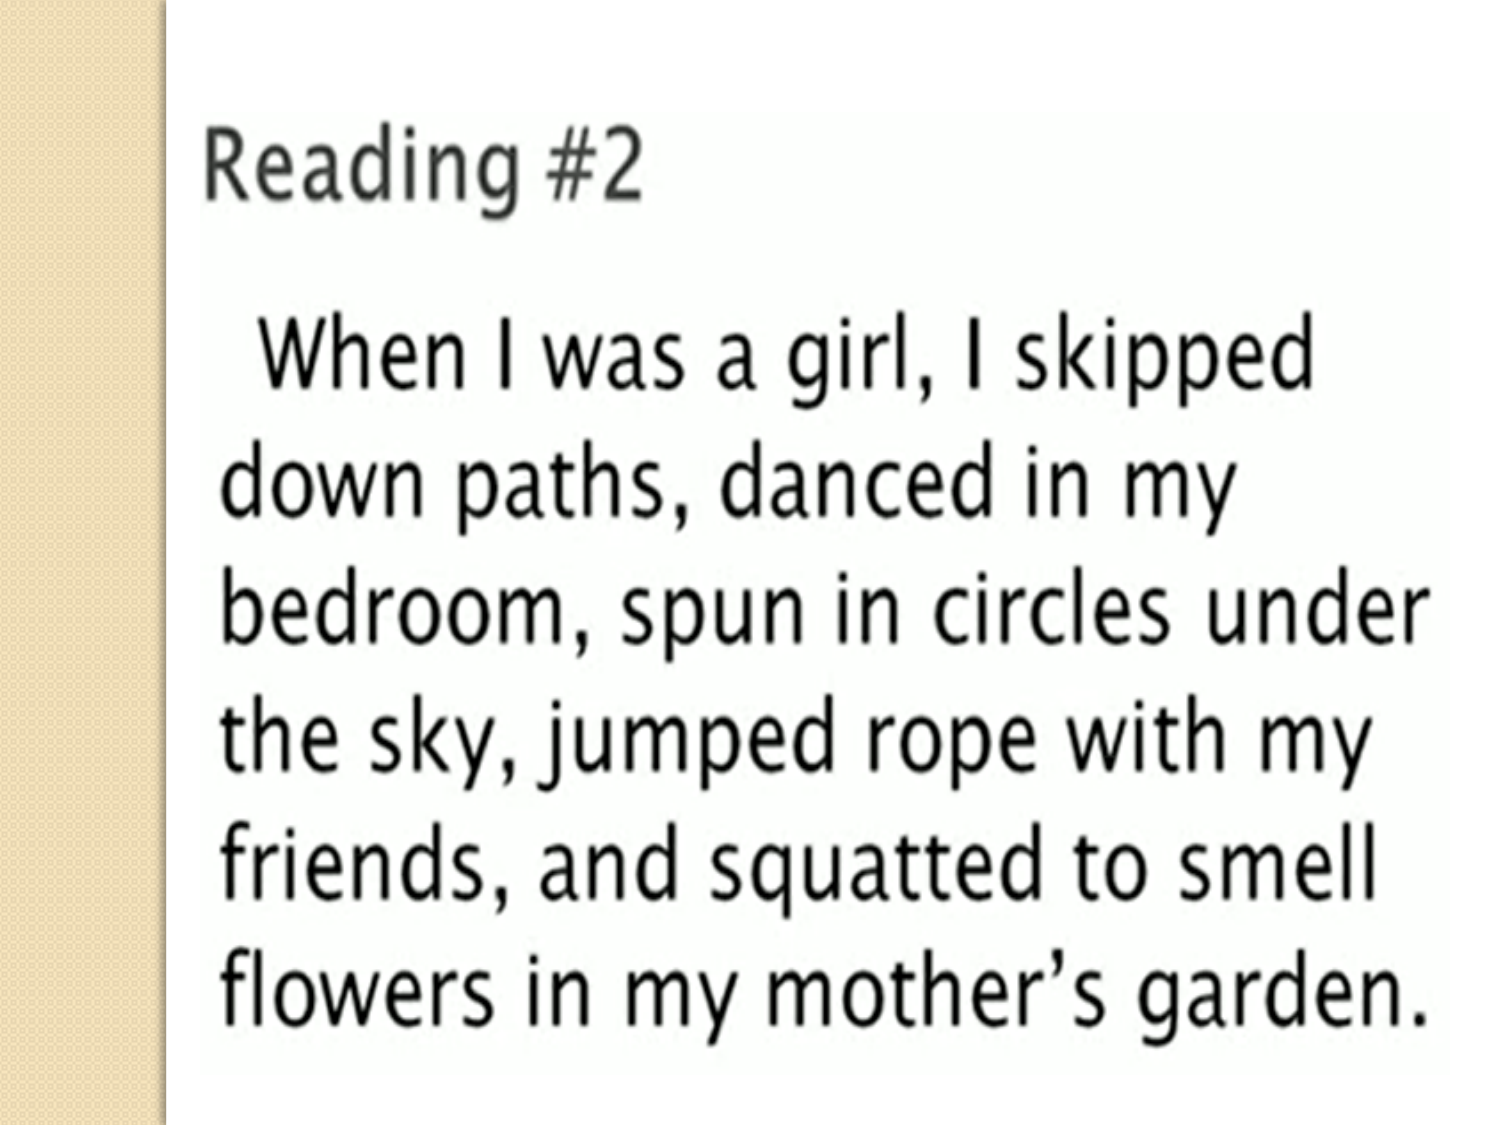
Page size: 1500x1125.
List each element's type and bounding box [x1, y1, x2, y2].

picture [200, 112, 1451, 1076]
